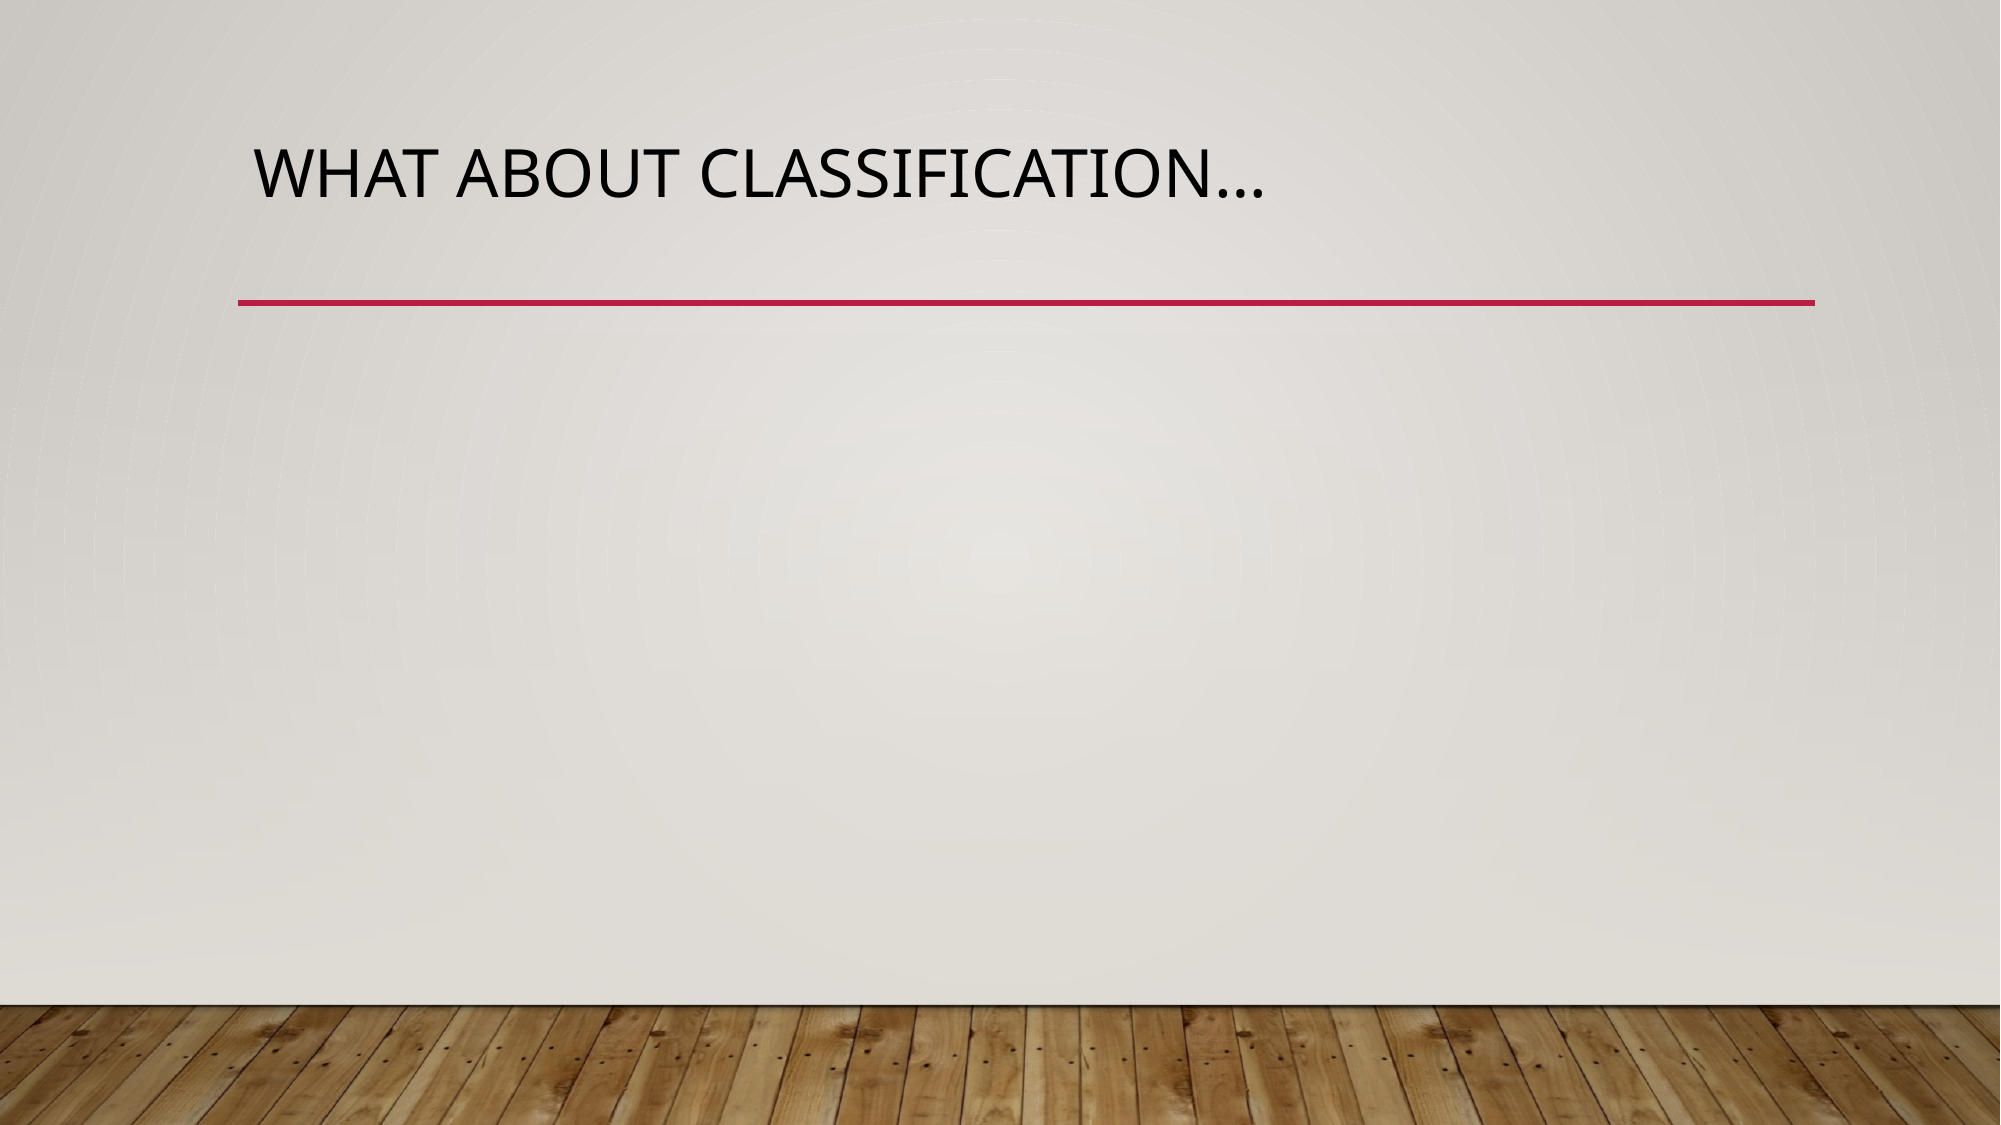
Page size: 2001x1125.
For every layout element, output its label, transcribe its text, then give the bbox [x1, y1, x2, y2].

title What about Classification… [238, 131, 1814, 305]
picture [0, 1005, 2000, 1125]
